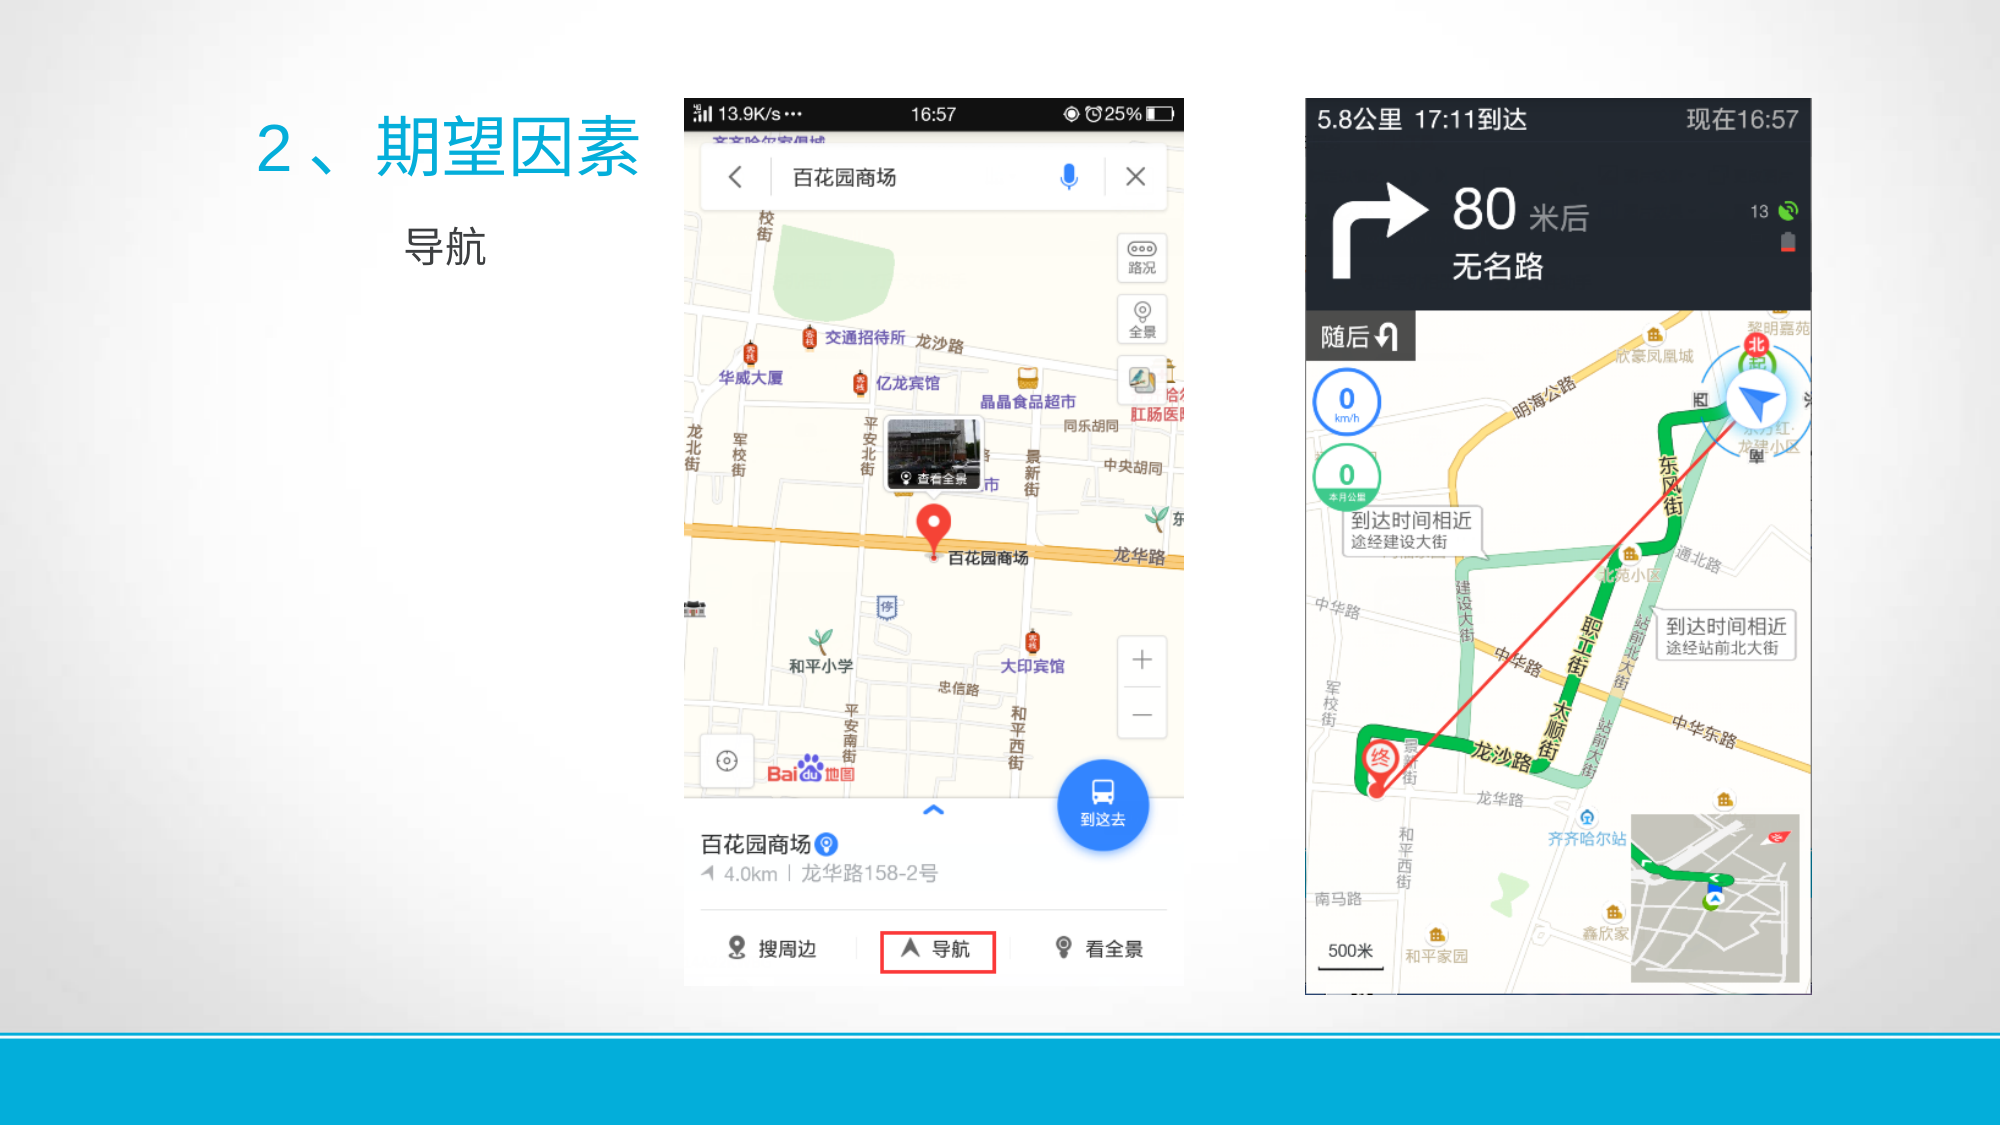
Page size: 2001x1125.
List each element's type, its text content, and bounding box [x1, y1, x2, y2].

picture [0, 0, 2000, 1032]
list 导航 [388, 213, 636, 289]
title 2、期望因素 [240, 99, 668, 193]
